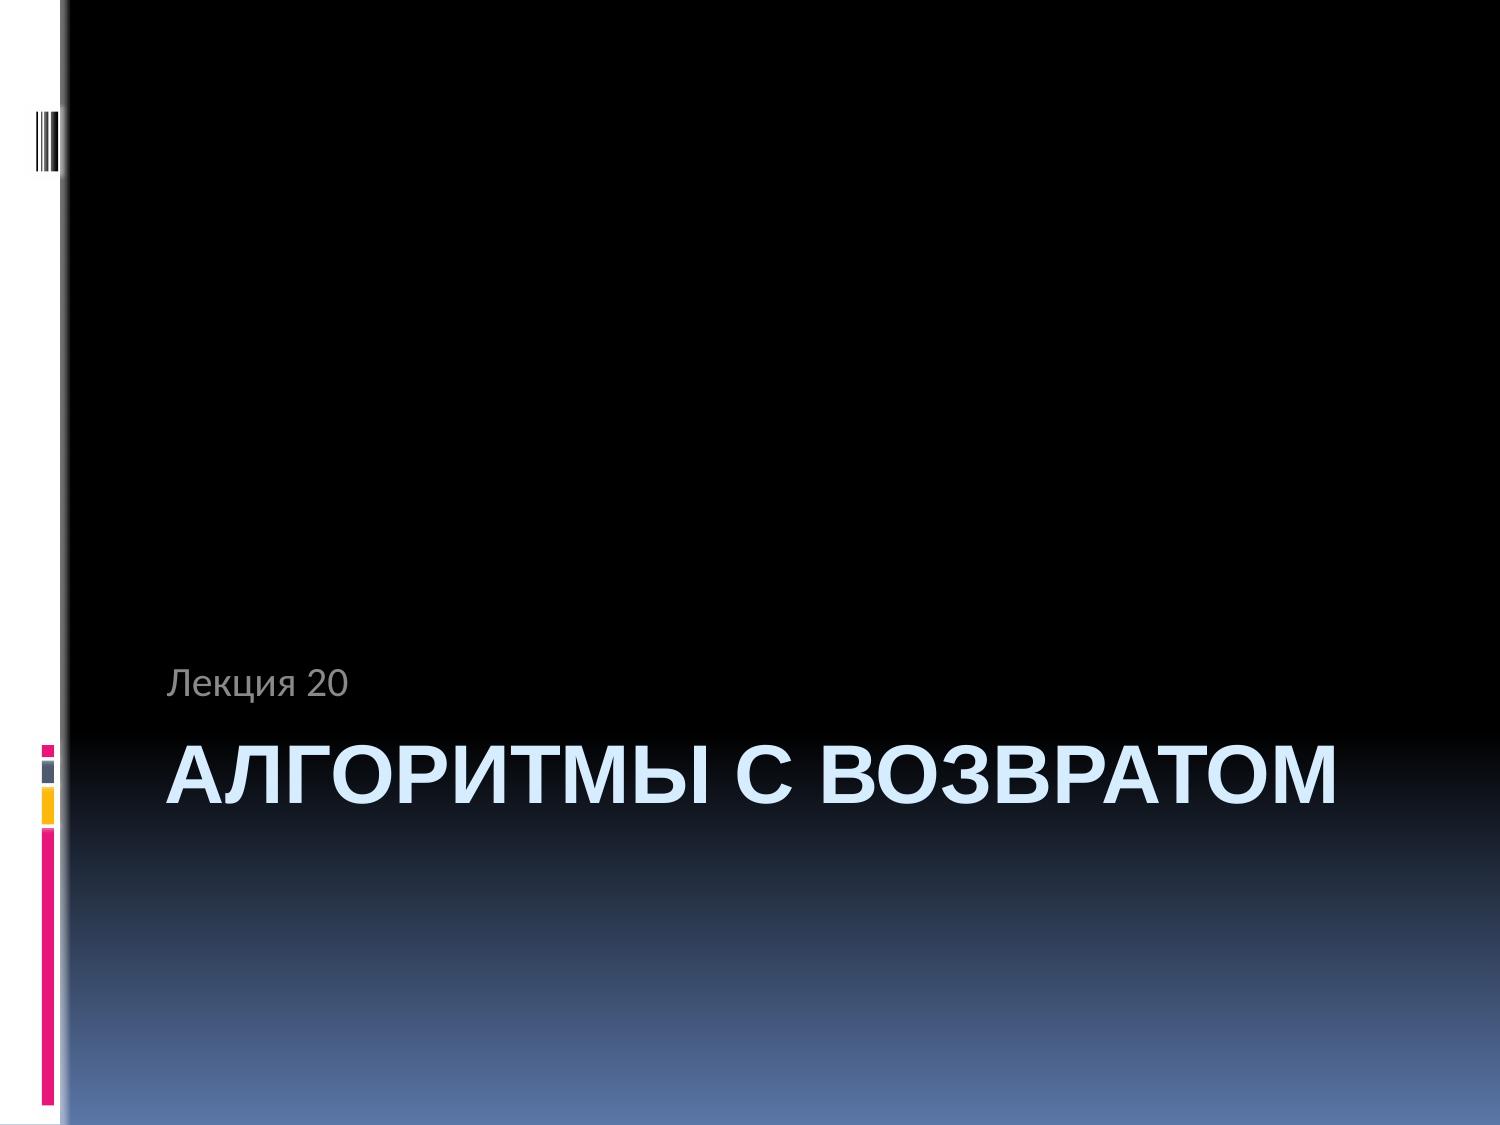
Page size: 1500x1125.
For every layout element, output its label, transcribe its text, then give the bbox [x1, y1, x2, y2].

subtitle Лекция 20 [150, 464, 1425, 713]
title Алгоритмы с возвратом [150, 713, 1425, 1037]
